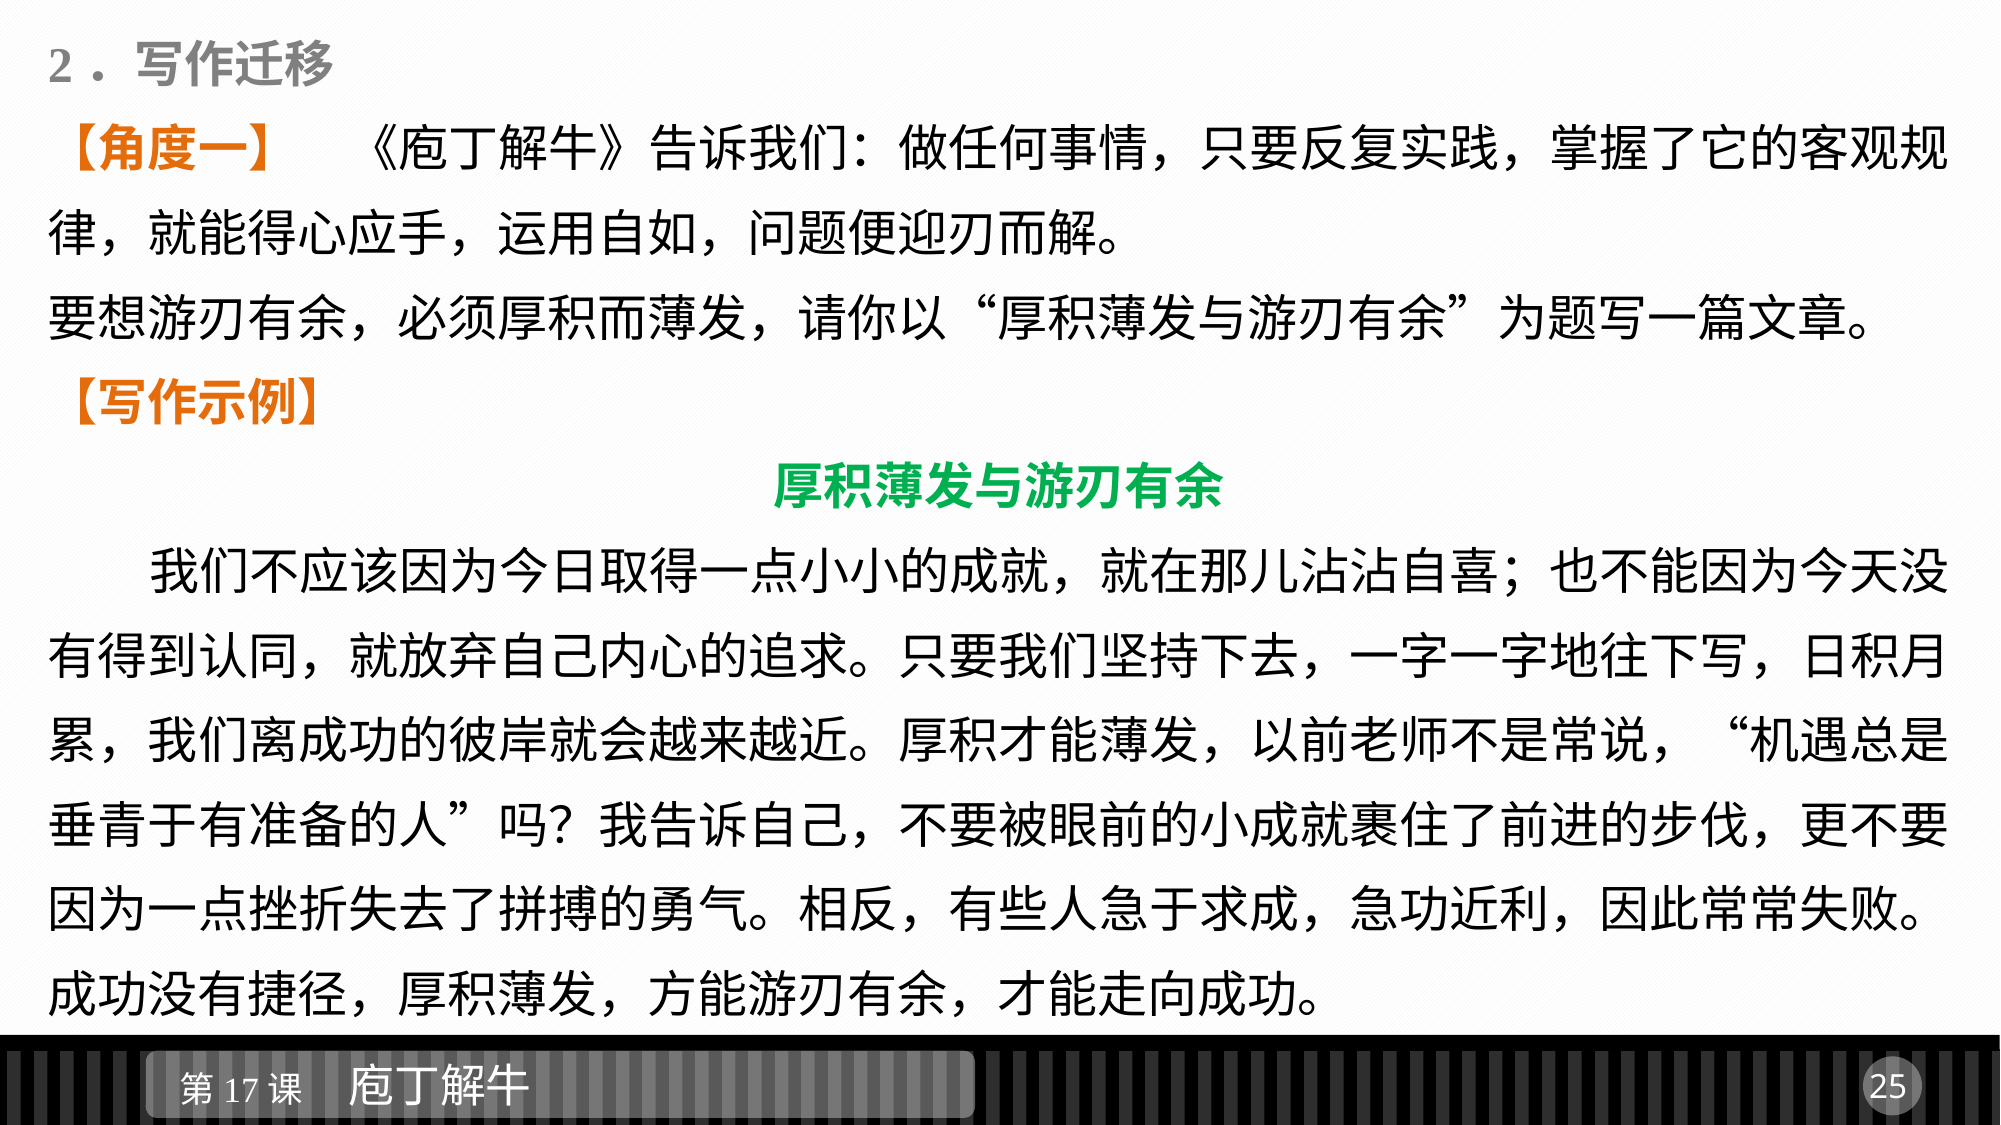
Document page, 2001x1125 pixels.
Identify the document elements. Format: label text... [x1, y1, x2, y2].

text_box 2．写作迁移 【角度一】 《庖丁解牛》告诉我们：做任何事情，只要反复实践，掌握了它的客观规律，就能得心应手，运用自如，问题便迎刃而解。 要想游刃有余，必须厚积而薄发，请你以“厚积薄发与游刃有余”为题写一篇文章。 【写作示例】 厚积薄发与游刃有余 我们不应该因为今日取得一点小小的成就，就在那儿沾沾自喜；也不能因为今天没有得到认同，就放弃自己内心的追求。只要我们坚持下去，一字一字地往下写，日积月累，我们离成功的彼岸就会越来越近。厚积才能薄发，以前老师不是常说，“机遇总是垂青于有准备的人”吗？我告诉自己，不要被眼前的小成就裹住了前进的步伐，更不要因为一点挫折失去了拼搏的勇气。相反，有些人急于求成，急功近利，因此常常失败。成功没有捷径，厚积薄发，方能游刃有余，才能走向成功。 [33, 0, 1965, 1030]
